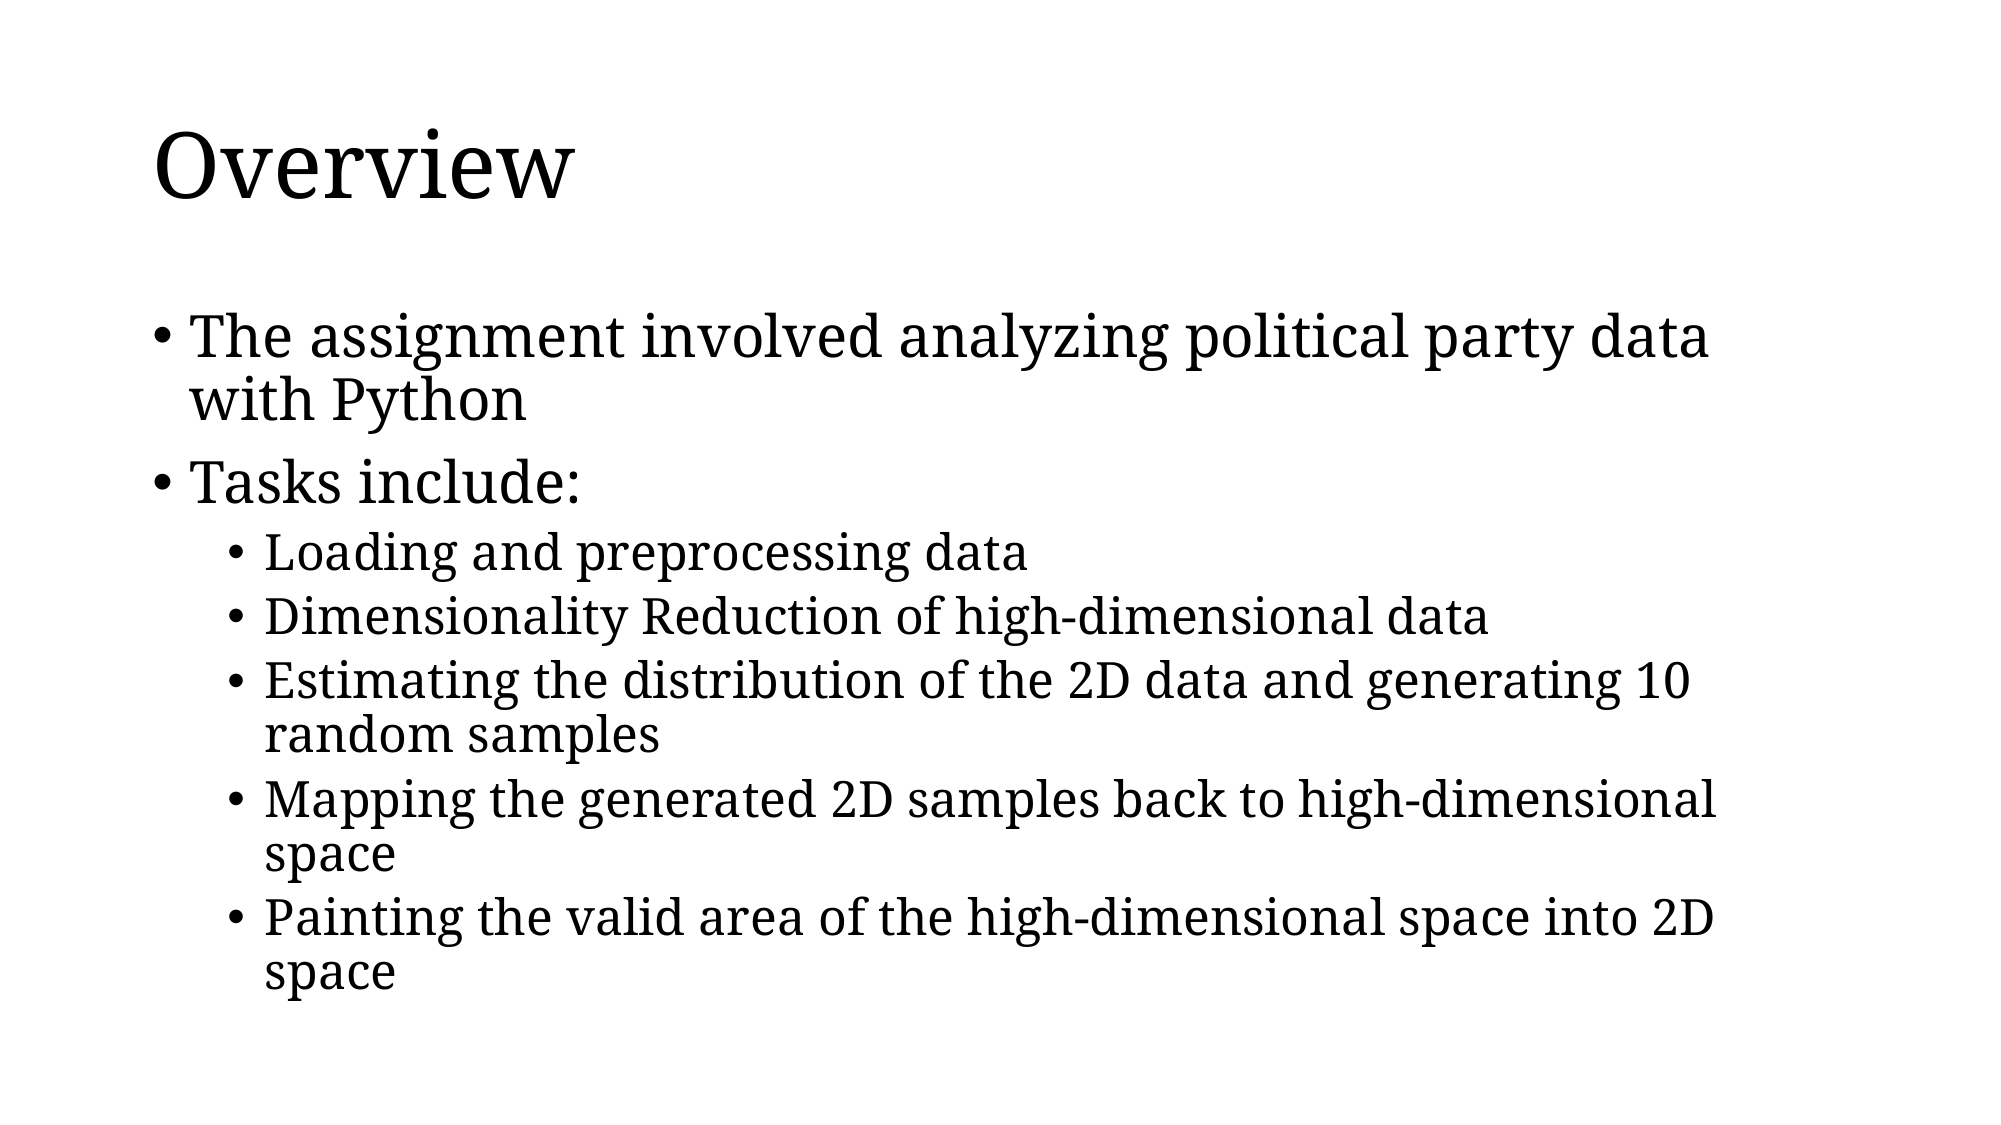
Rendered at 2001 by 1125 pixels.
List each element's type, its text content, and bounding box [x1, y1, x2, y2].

title Overview [137, 59, 1863, 278]
list The assignment involved analyzing political party data with Python Tasks include: Loading and preprocessing data Dimensionality Reduction of high-dimensional data Estimating the distribution of the 2D data and generating 10 random samples Mapping the generated 2D samples back to high-dimensional space Painting the valid area of the high-dimensional space into 2D space [137, 299, 1863, 1014]
